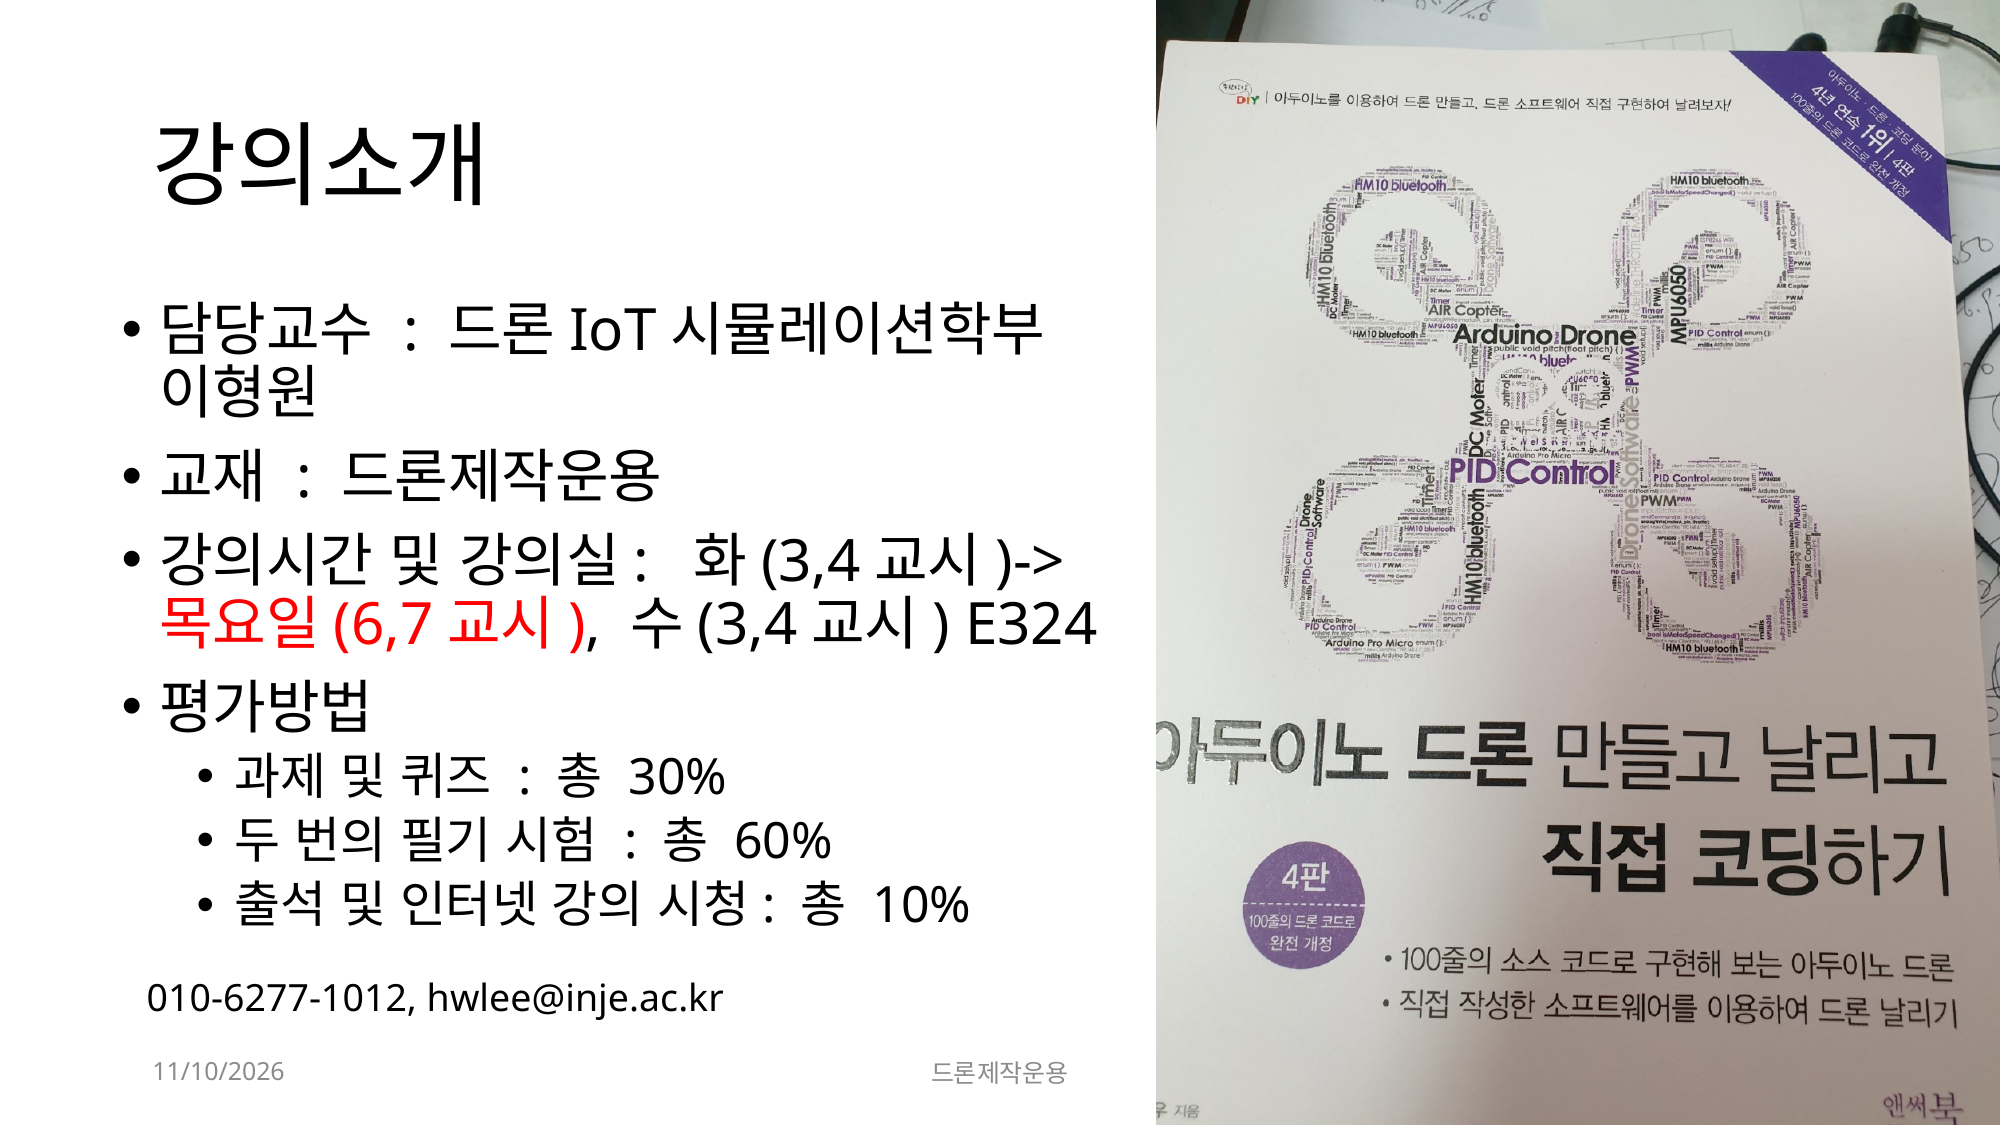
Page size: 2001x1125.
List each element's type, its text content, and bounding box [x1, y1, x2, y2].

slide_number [137, 1042, 588, 1103]
text_box 010-6277-1012, hwlee@inje.ac.kr [131, 966, 739, 1027]
footer 드론제작운용 [662, 1042, 1156, 1103]
title 강의소개 [137, 59, 1156, 278]
picture [1156, 0, 2000, 1125]
list 담당교수 : 드론IoT시뮬레이션학부 이형원 교재 : 드론제작운용 강의시간 및 강의실: 화(3,4교시)->목요일(6,7교시), 수(3,4교시) E324 평가방법 과제 및 퀴즈 : 총 30% 두 번의 필기 시험 : 총 60% 출석 및 인터넷 강의 시청: 총 10% [106, 292, 1147, 1027]
